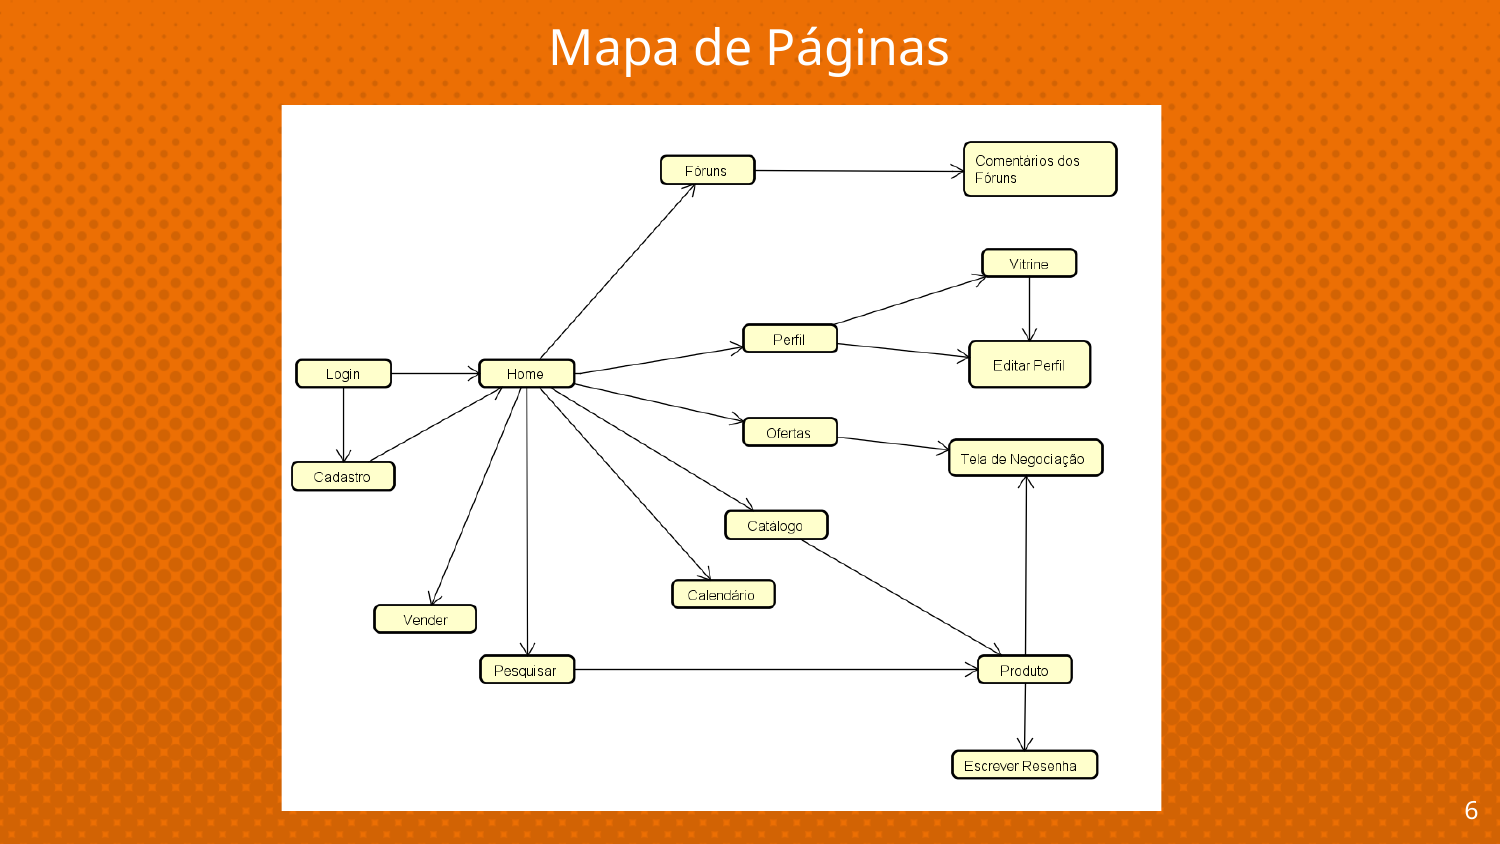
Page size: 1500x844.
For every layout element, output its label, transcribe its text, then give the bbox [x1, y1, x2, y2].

slide_number ‹#› [1403, 779, 1494, 844]
picture [281, 104, 1162, 812]
text_box Mapa de Páginas [162, 0, 1337, 137]
